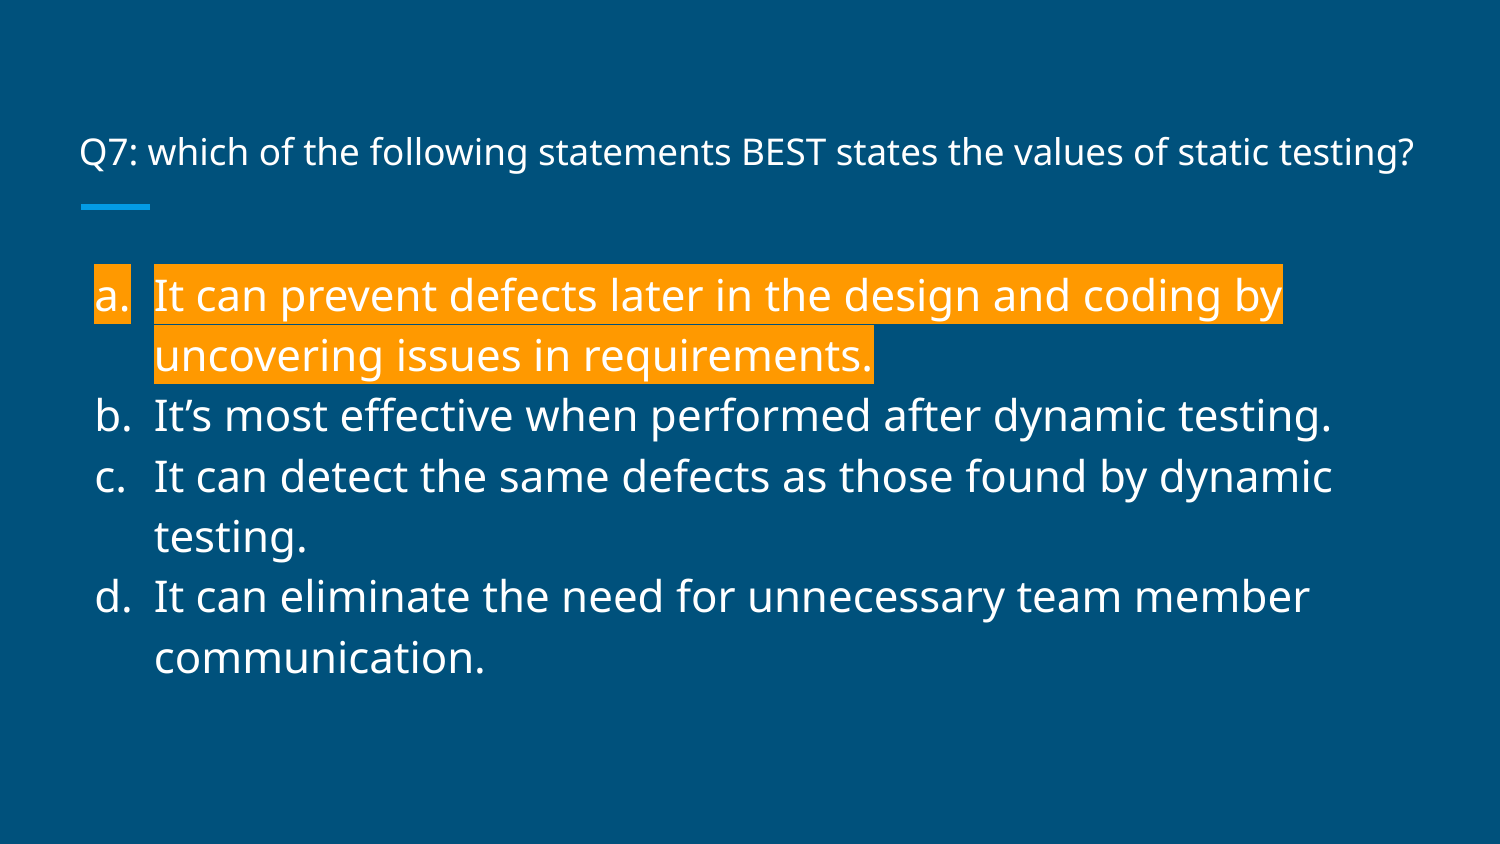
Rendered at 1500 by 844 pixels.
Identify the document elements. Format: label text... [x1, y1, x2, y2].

list It can prevent defects later in the design and coding by uncovering issues in requirements. It’s most effective when performed after dynamic testing. It can detect the same defects as those found by dynamic testing. It can eliminate the need for unnecessary team member communication. [63, 244, 1437, 750]
title Q7: which of the following statements BEST states the values of static testing? [63, 75, 1437, 188]
